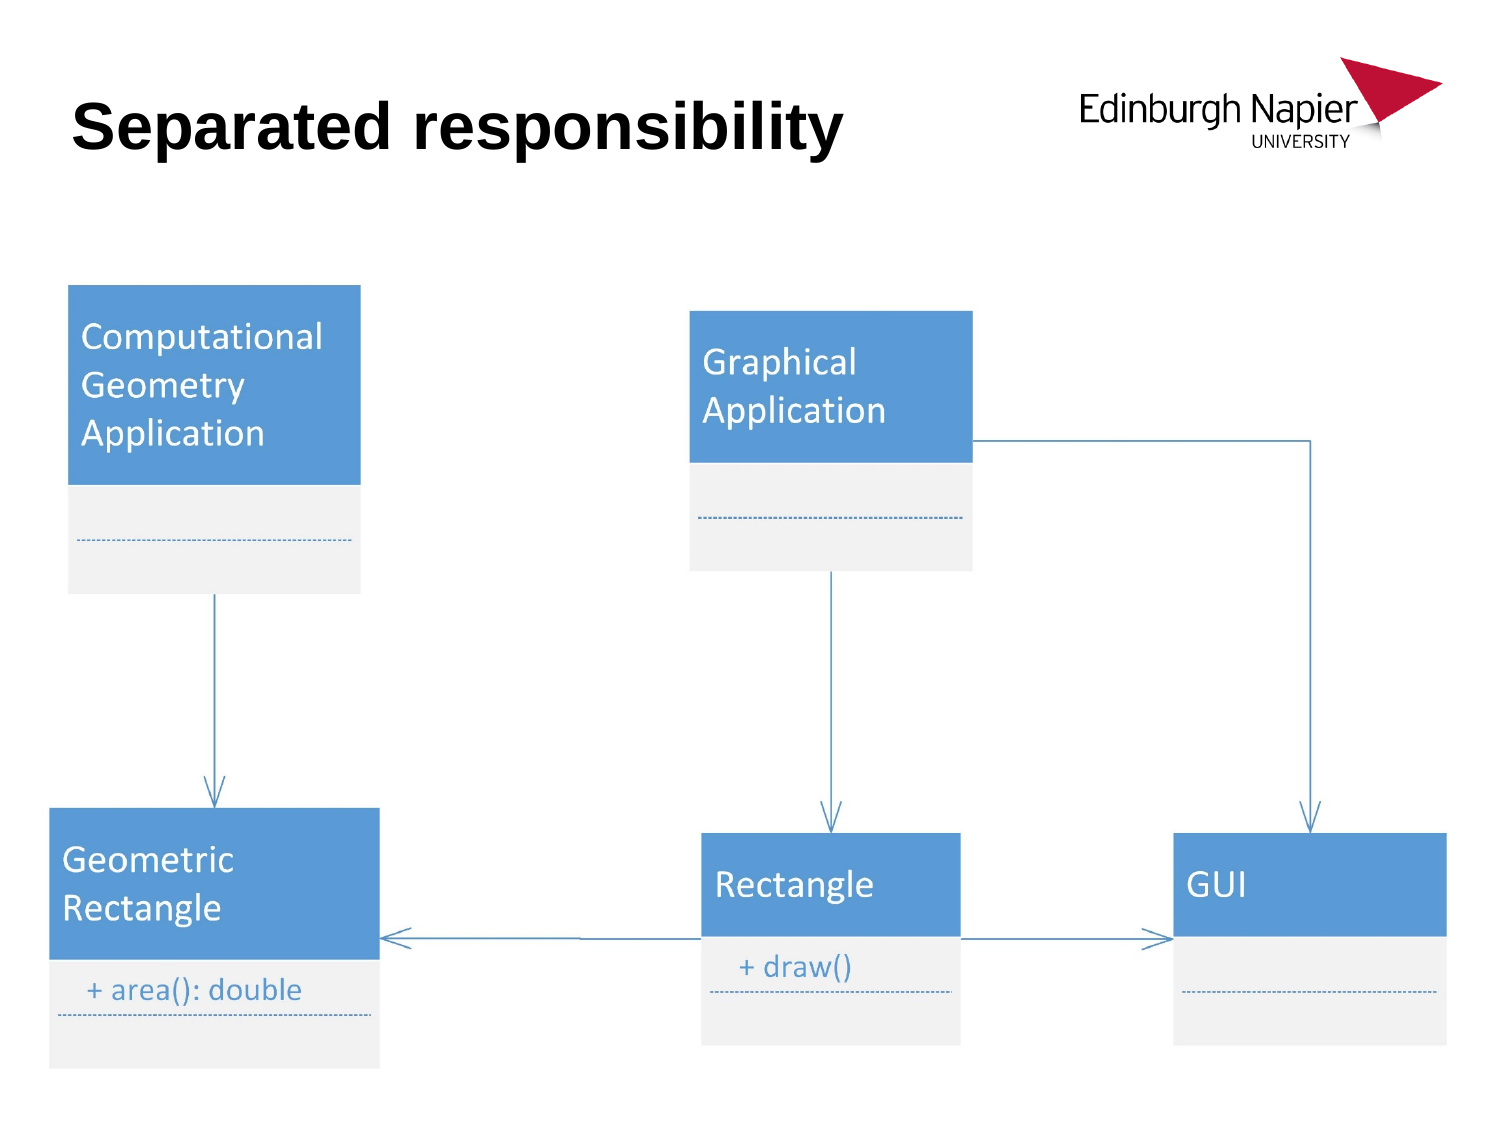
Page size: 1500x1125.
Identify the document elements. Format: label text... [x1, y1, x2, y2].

picture [1081, 57, 1443, 66]
picture [40, 282, 1449, 1071]
title Separated responsibility [56, 66, 1443, 181]
